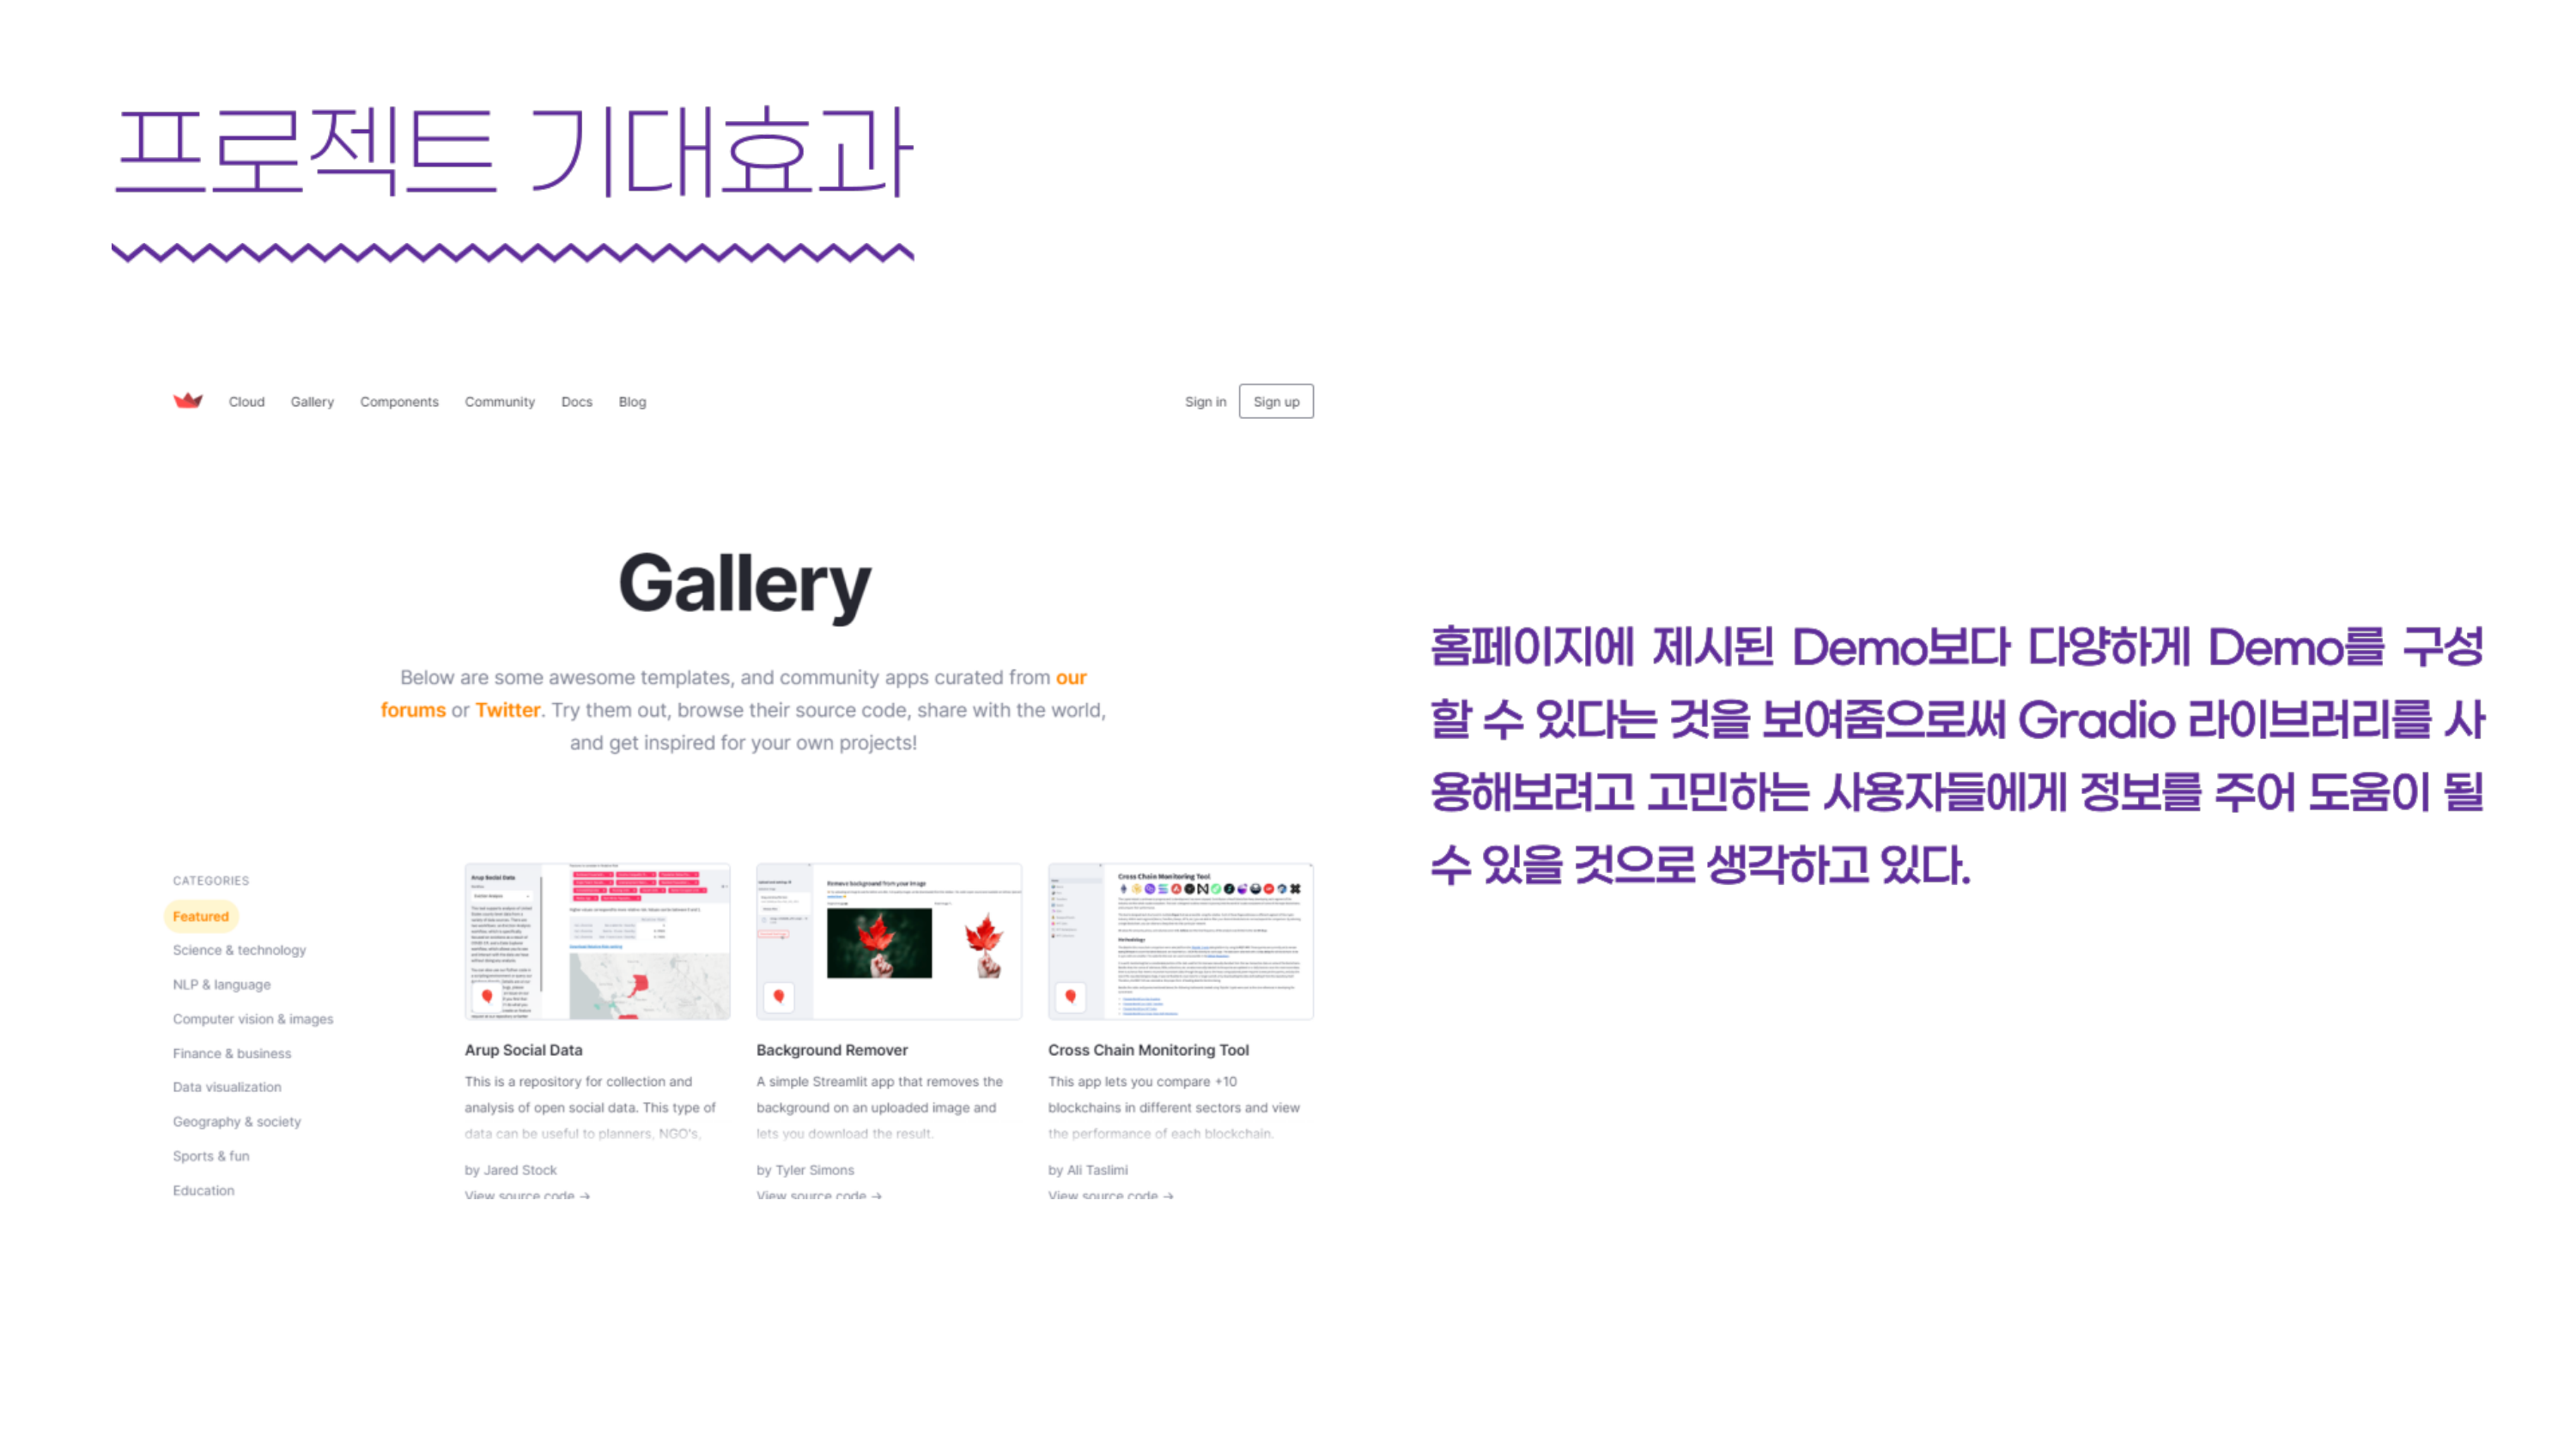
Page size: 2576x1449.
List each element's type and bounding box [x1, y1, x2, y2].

text_box [152, 367, 1342, 1199]
picture [1425, 612, 2510, 907]
picture [94, 72, 985, 247]
text_box [112, 243, 914, 264]
